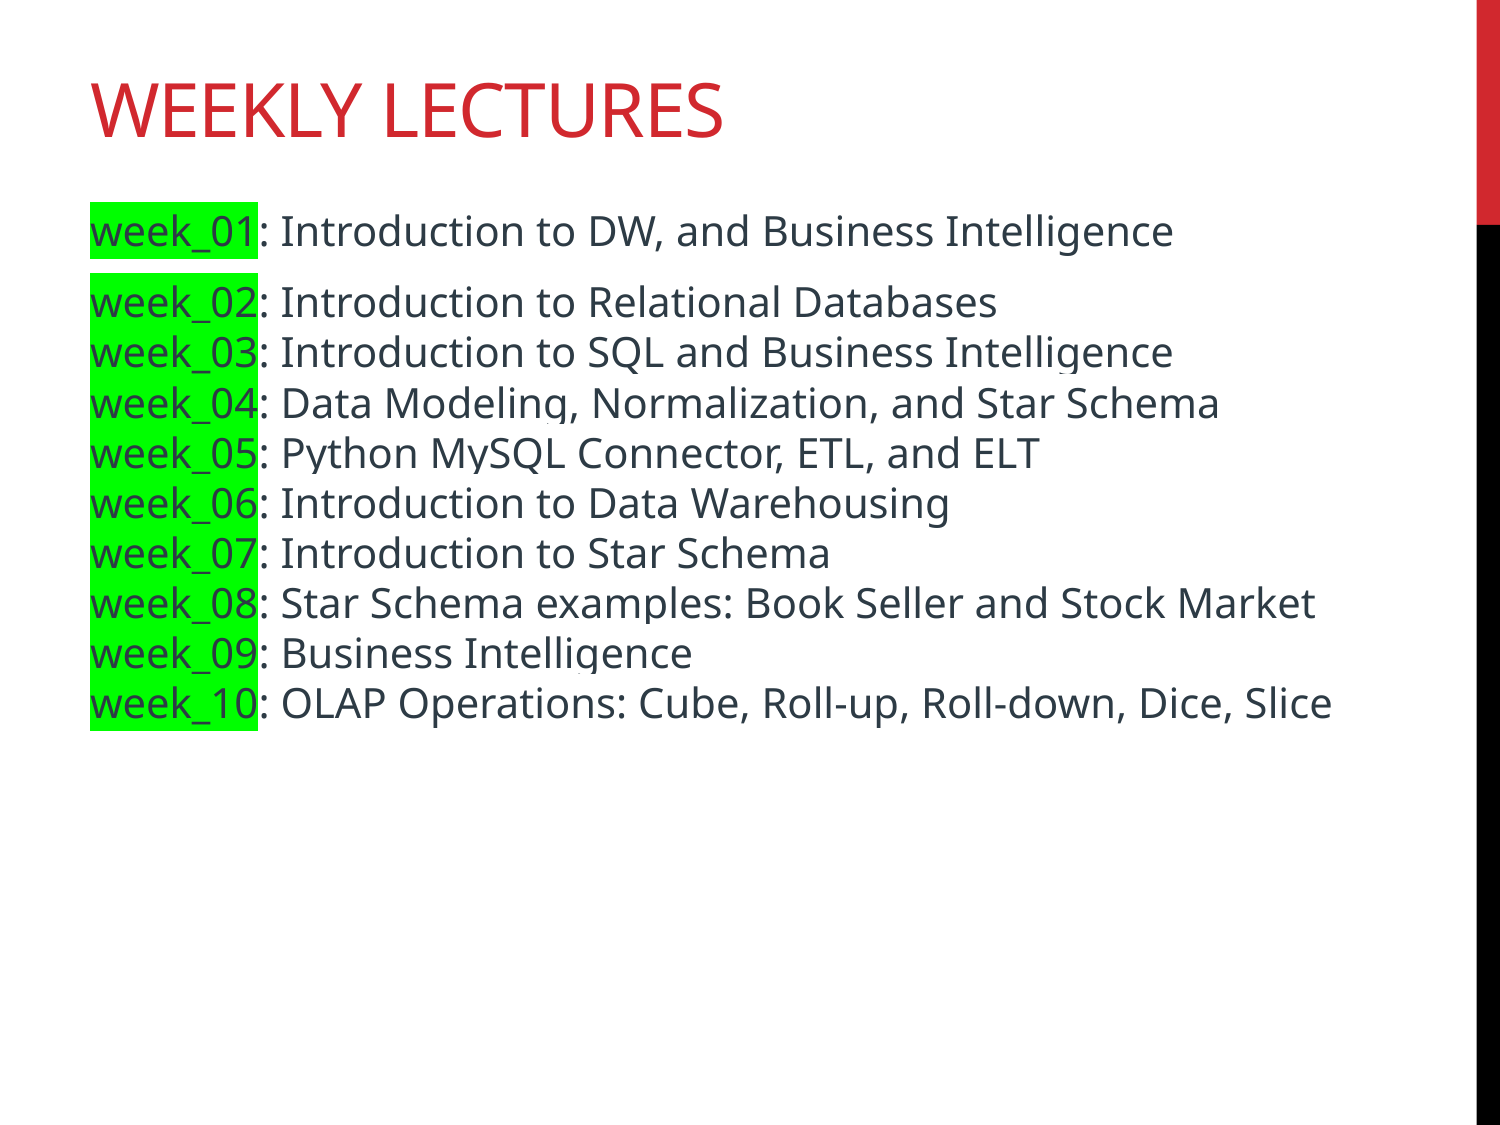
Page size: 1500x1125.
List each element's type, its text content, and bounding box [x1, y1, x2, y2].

title Weekly Lectures [75, 25, 1025, 161]
list week_01: Introduction to DW, and Business Intelligence week_02: Introduction to Relational Databases week_03: Introduction to SQL and Business Intelligence week_04: Data Modeling, Normalization, and Star Schema week_05: Python MySQL Connector, ETL, and ELT week_06: Introduction to Data Warehousing week_07: Introduction to Star Schema week_08: Star Schema examples: Book Seller and Stock Market week_09: Business Intelligence week_10: OLAP Operations: Cube, Roll-up, Roll-down, Dice, Slice [75, 197, 1350, 1005]
